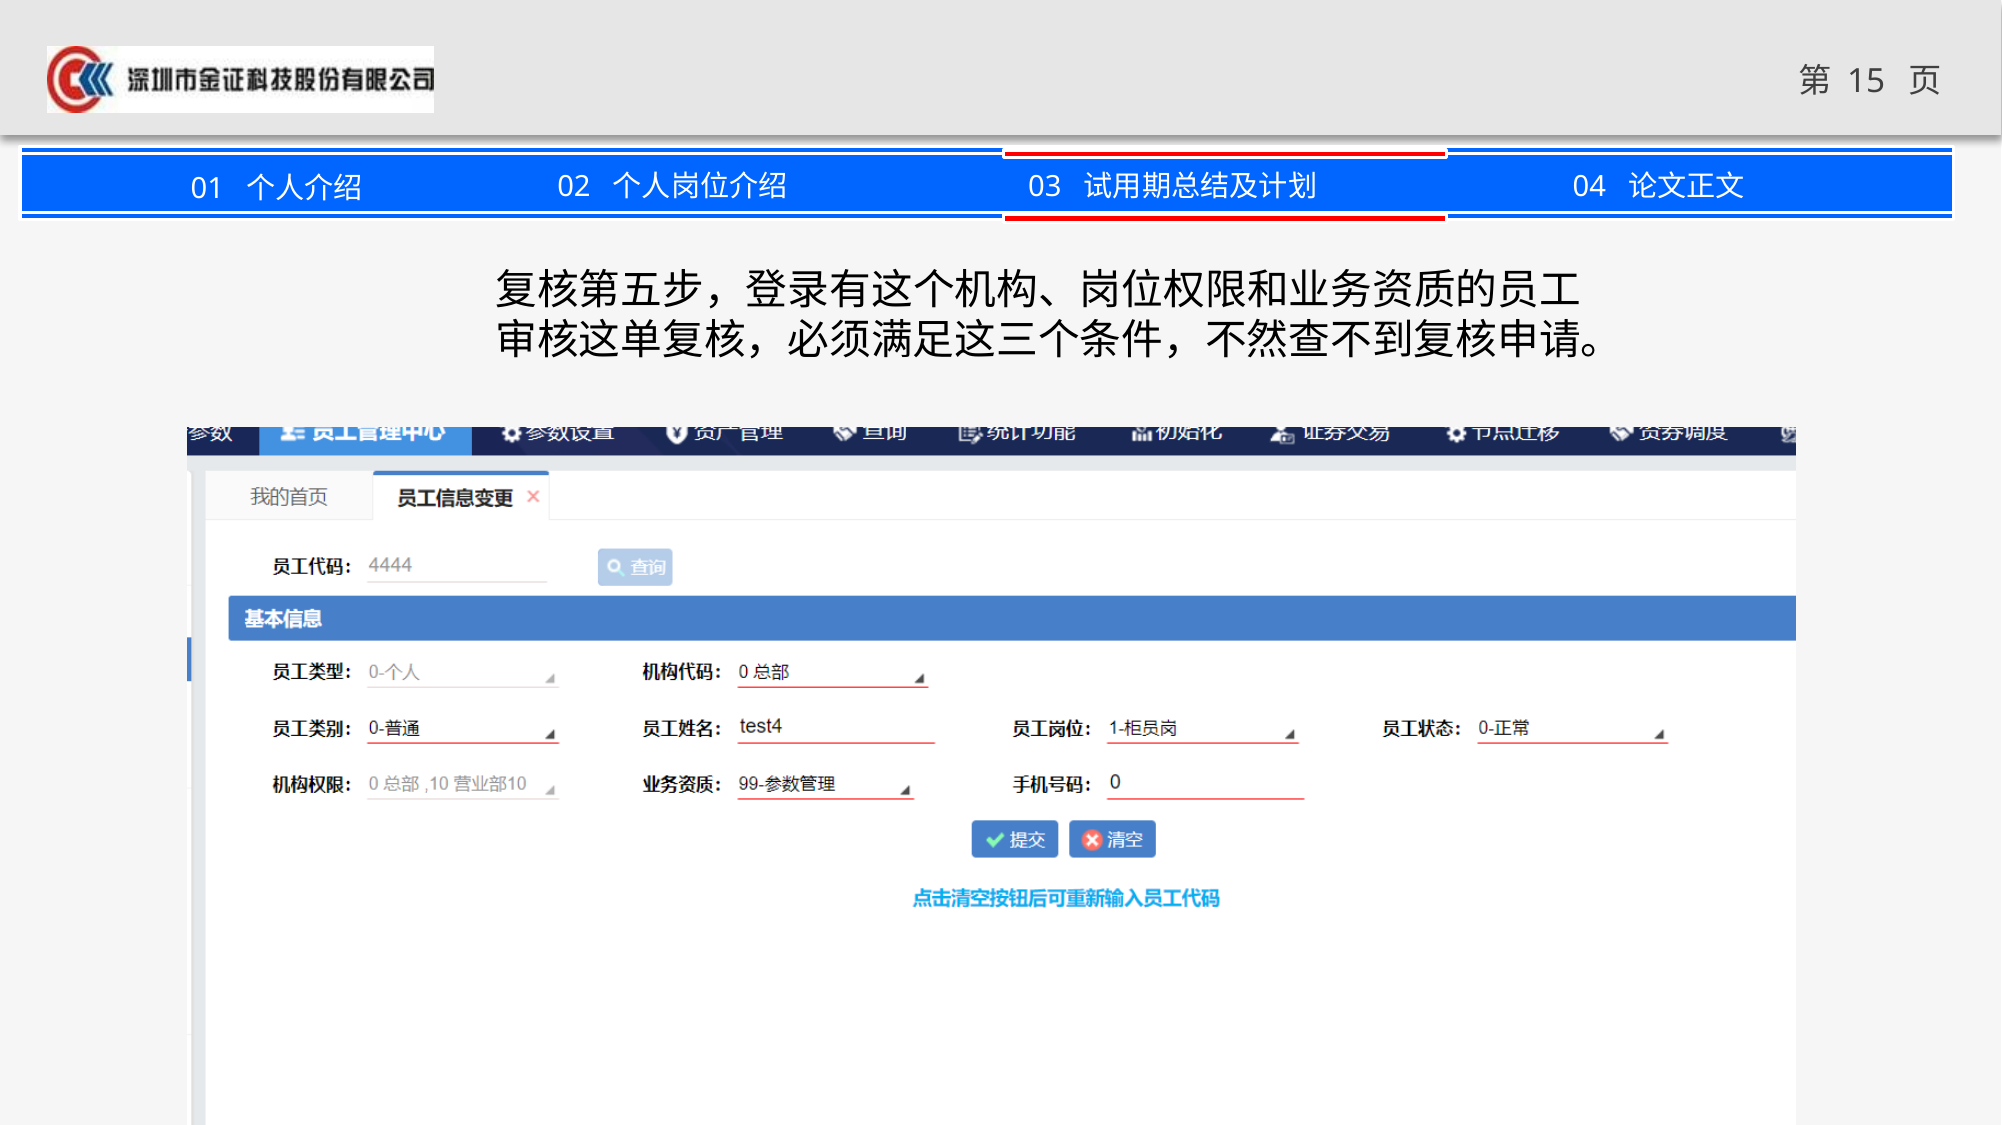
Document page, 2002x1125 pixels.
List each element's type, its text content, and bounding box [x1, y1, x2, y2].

picture [187, 426, 1797, 1125]
text_box [1001, 148, 1448, 160]
text_box 复核第五步，登录有这个机构、岗位权限和业务资质的员工审核这单复核，必须满足这三个条件，不然查不到复核申请。 [480, 255, 1603, 371]
picture [47, 46, 434, 113]
text_box [1001, 213, 1448, 224]
